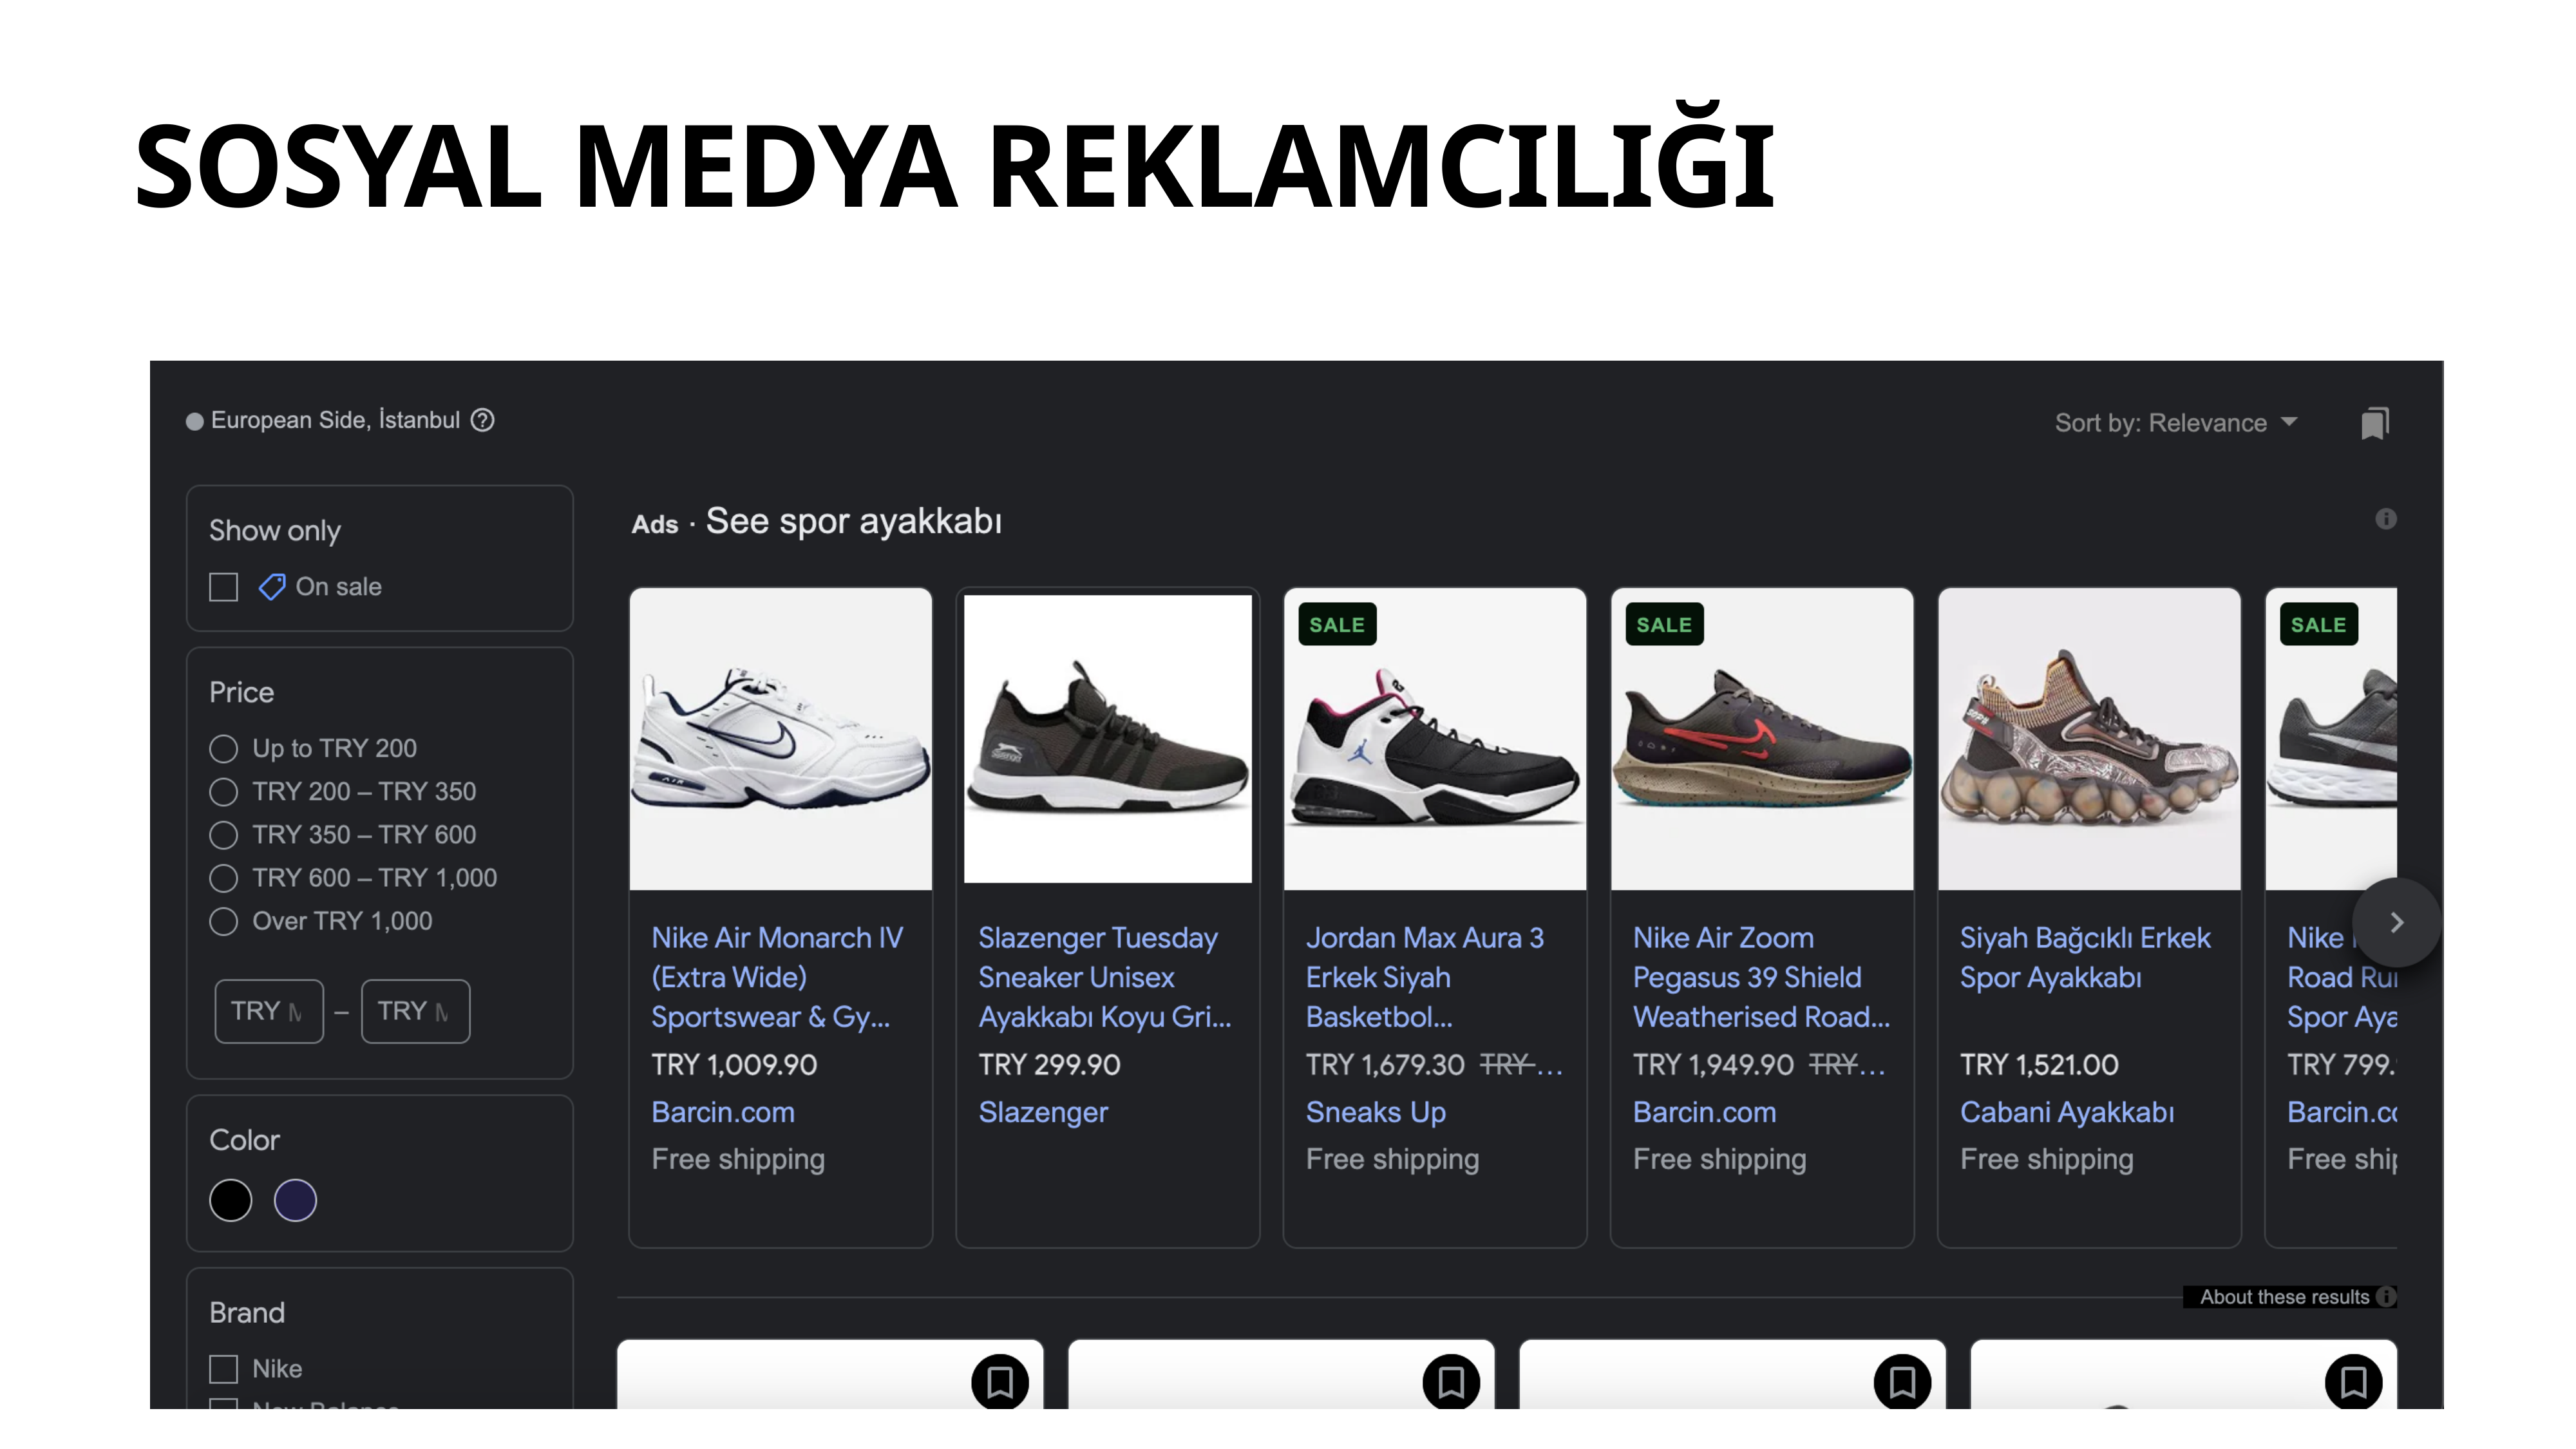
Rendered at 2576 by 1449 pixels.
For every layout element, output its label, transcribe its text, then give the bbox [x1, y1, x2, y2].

picture [150, 361, 2445, 1409]
title SOSYAL MEDYA REKLAMCILIĞI [127, 113, 2449, 266]
